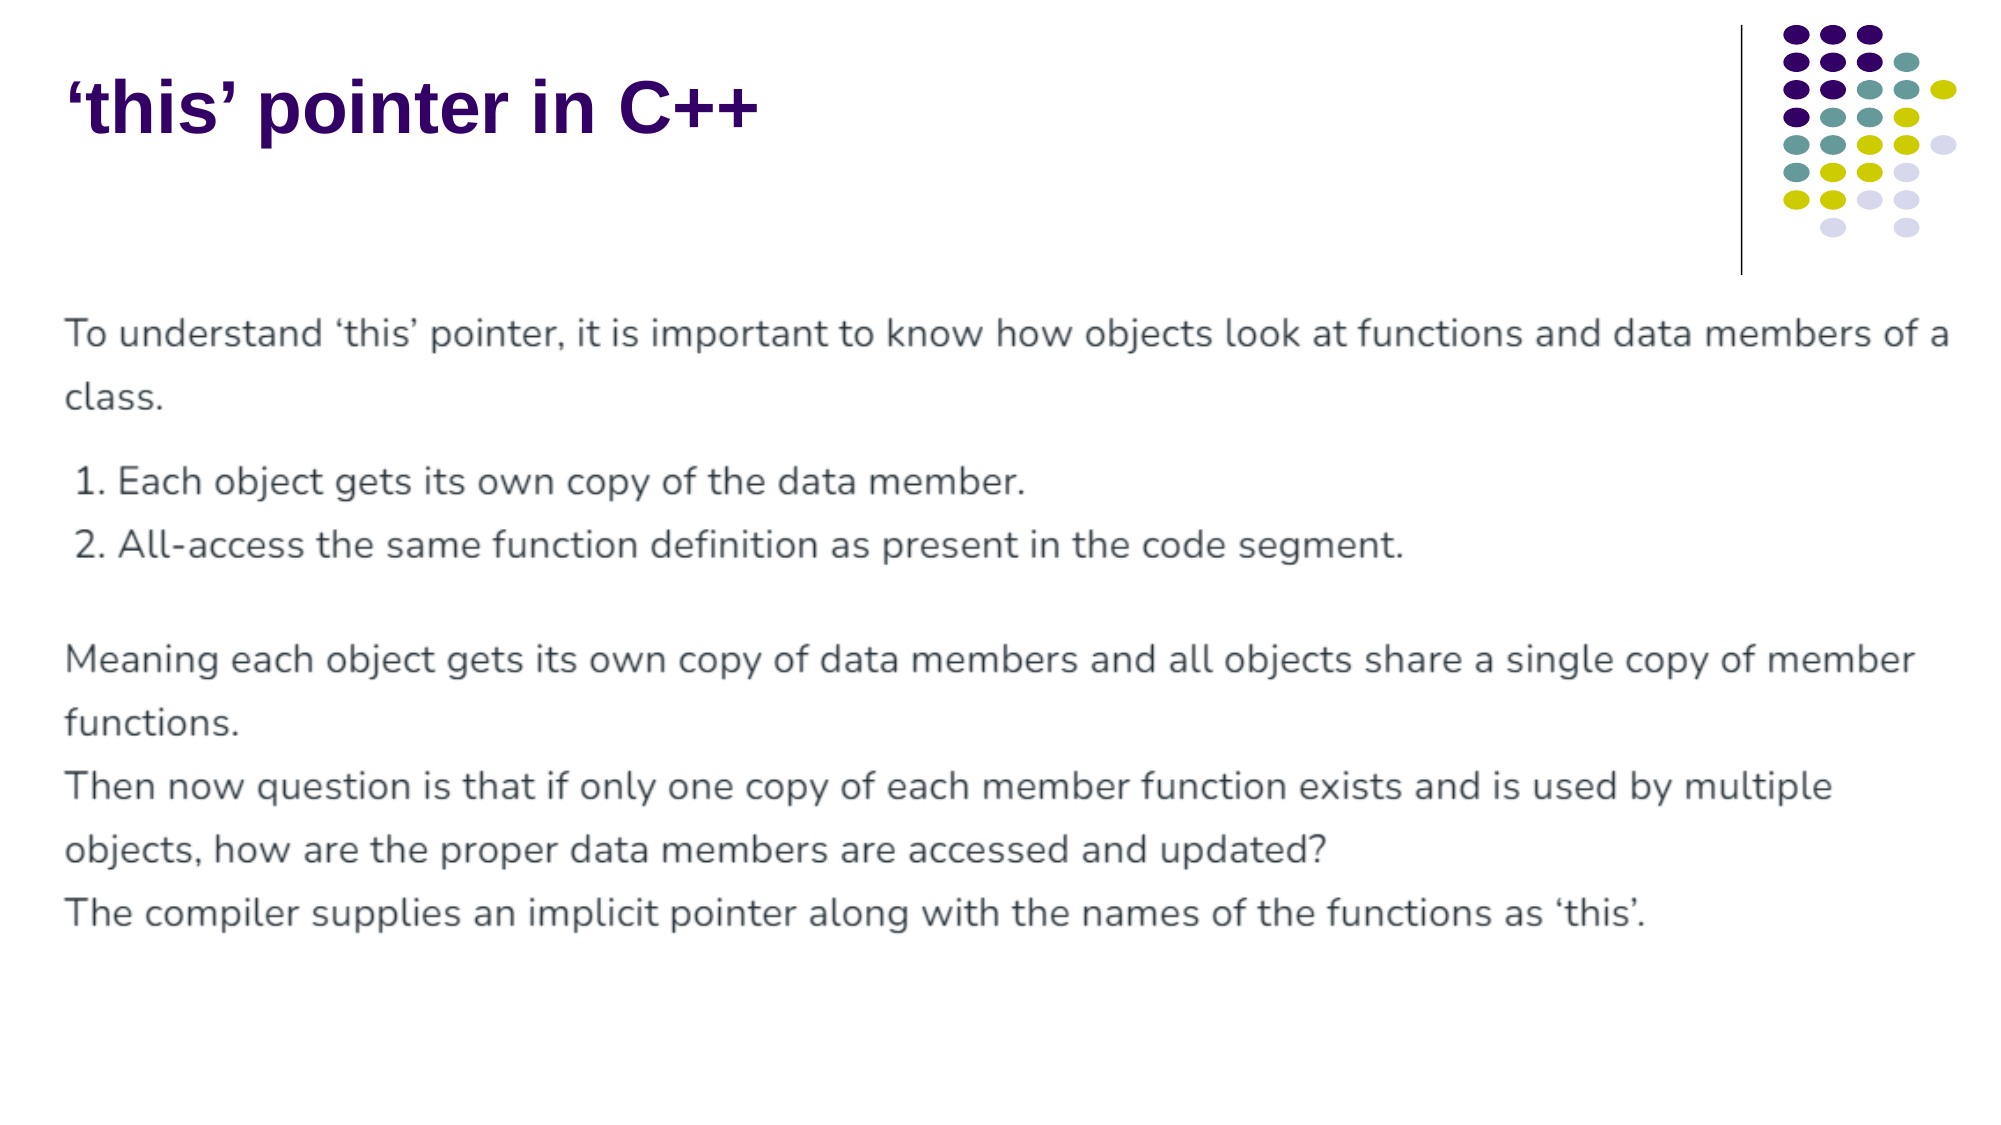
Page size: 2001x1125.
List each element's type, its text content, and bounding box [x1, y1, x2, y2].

title ‘this’ pointer in C++ [49, 37, 1734, 157]
picture [49, 298, 1960, 935]
